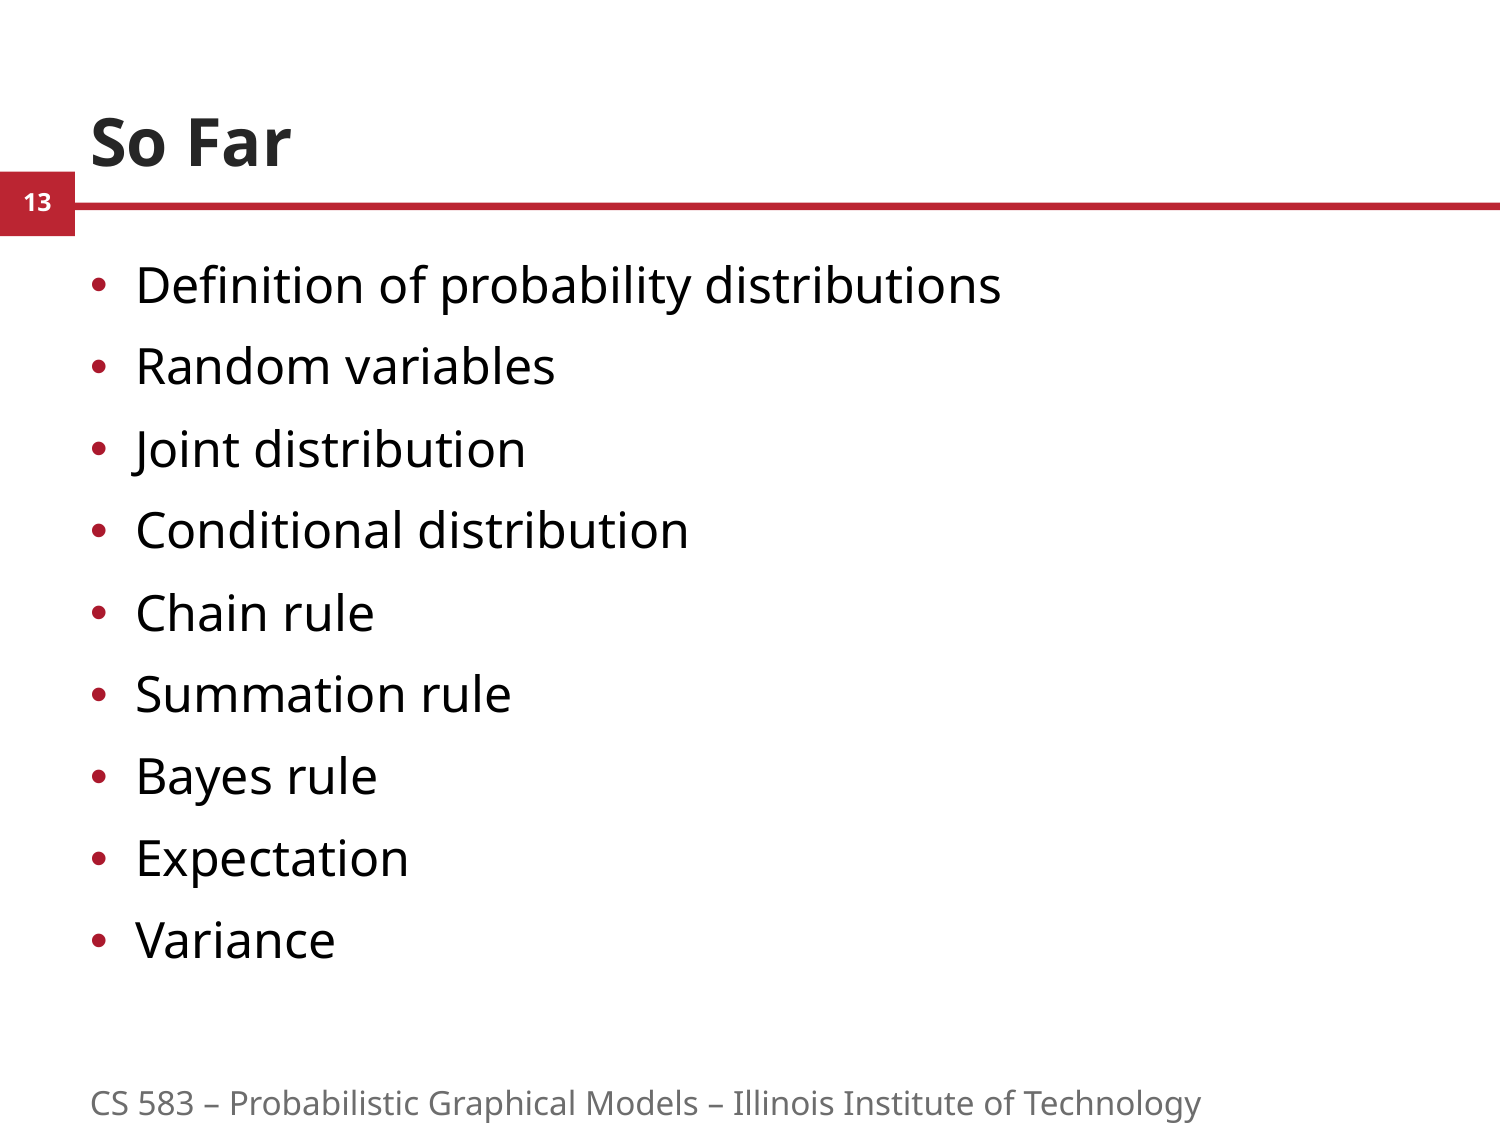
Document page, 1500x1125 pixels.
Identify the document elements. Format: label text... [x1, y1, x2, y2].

footer CS 583 – Probabilistic Graphical Models – Illinois Institute of Technology [75, 1074, 1438, 1125]
title So Far [75, 56, 1425, 188]
list Definition of probability distributions Random variables Joint distribution Conditional distribution Chain rule Summation rule Bayes rule Expectation Variance [75, 249, 1425, 1013]
